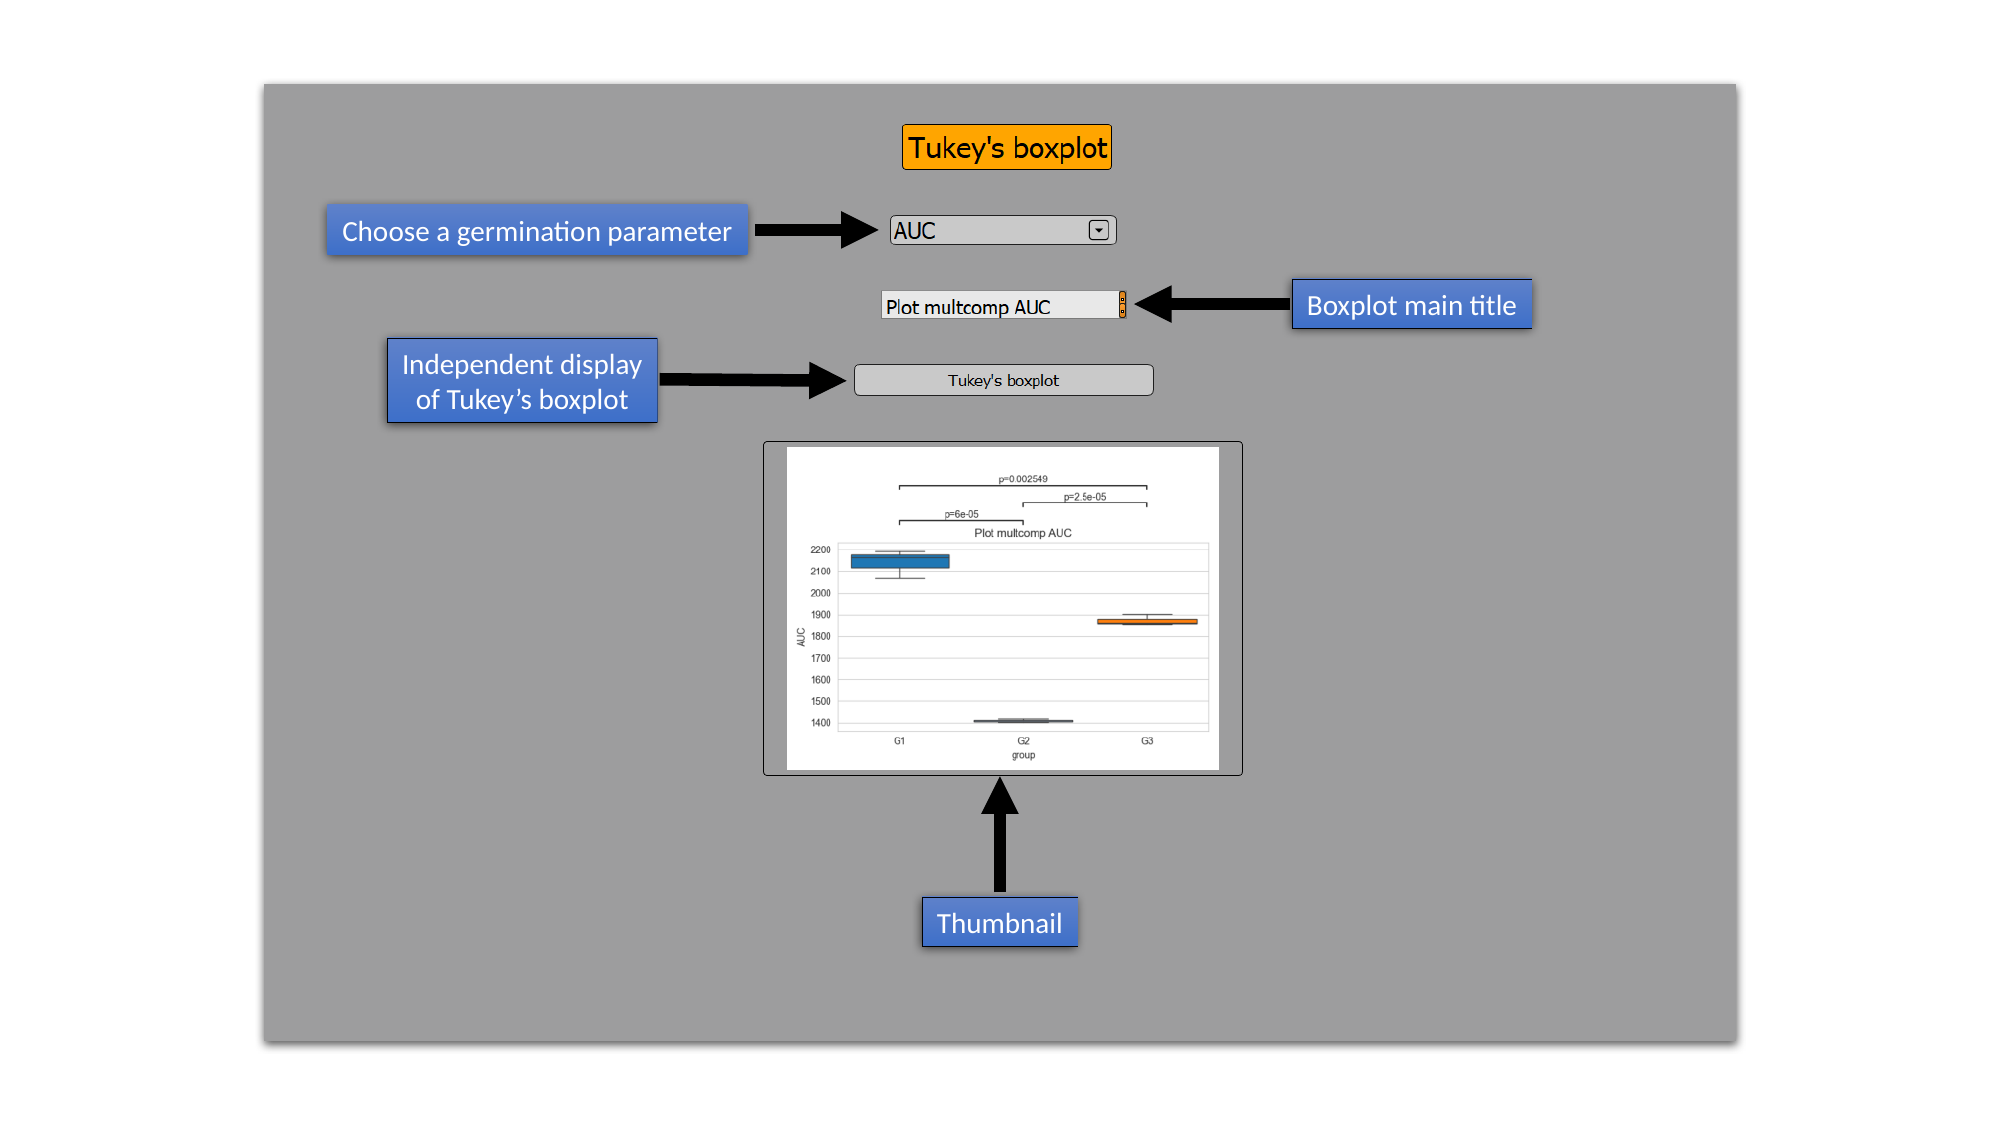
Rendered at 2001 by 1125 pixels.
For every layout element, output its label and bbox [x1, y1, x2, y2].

text_box [264, 84, 1736, 1041]
